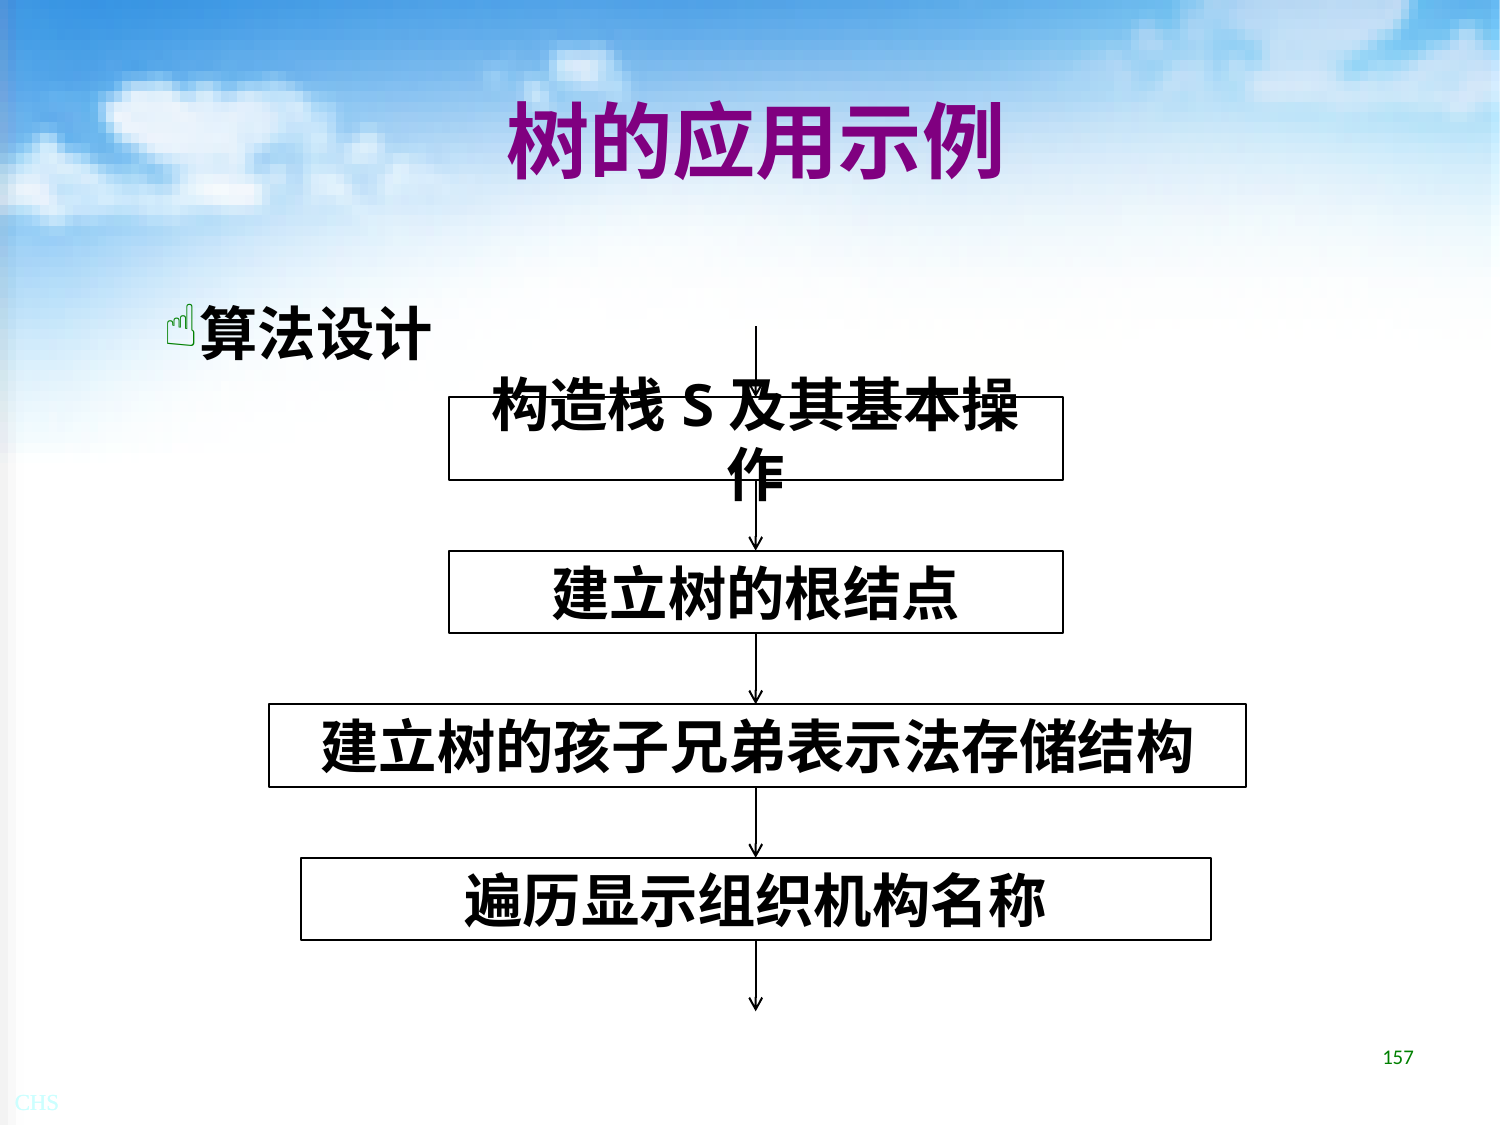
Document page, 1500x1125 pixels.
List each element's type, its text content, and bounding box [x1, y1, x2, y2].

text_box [268, 326, 1247, 1012]
slide_number 157 [1366, 1041, 1430, 1071]
list 算法设计 [163, 262, 1348, 1006]
title 树的应用示例 [163, 44, 1348, 233]
picture [0, 0, 1500, 1125]
